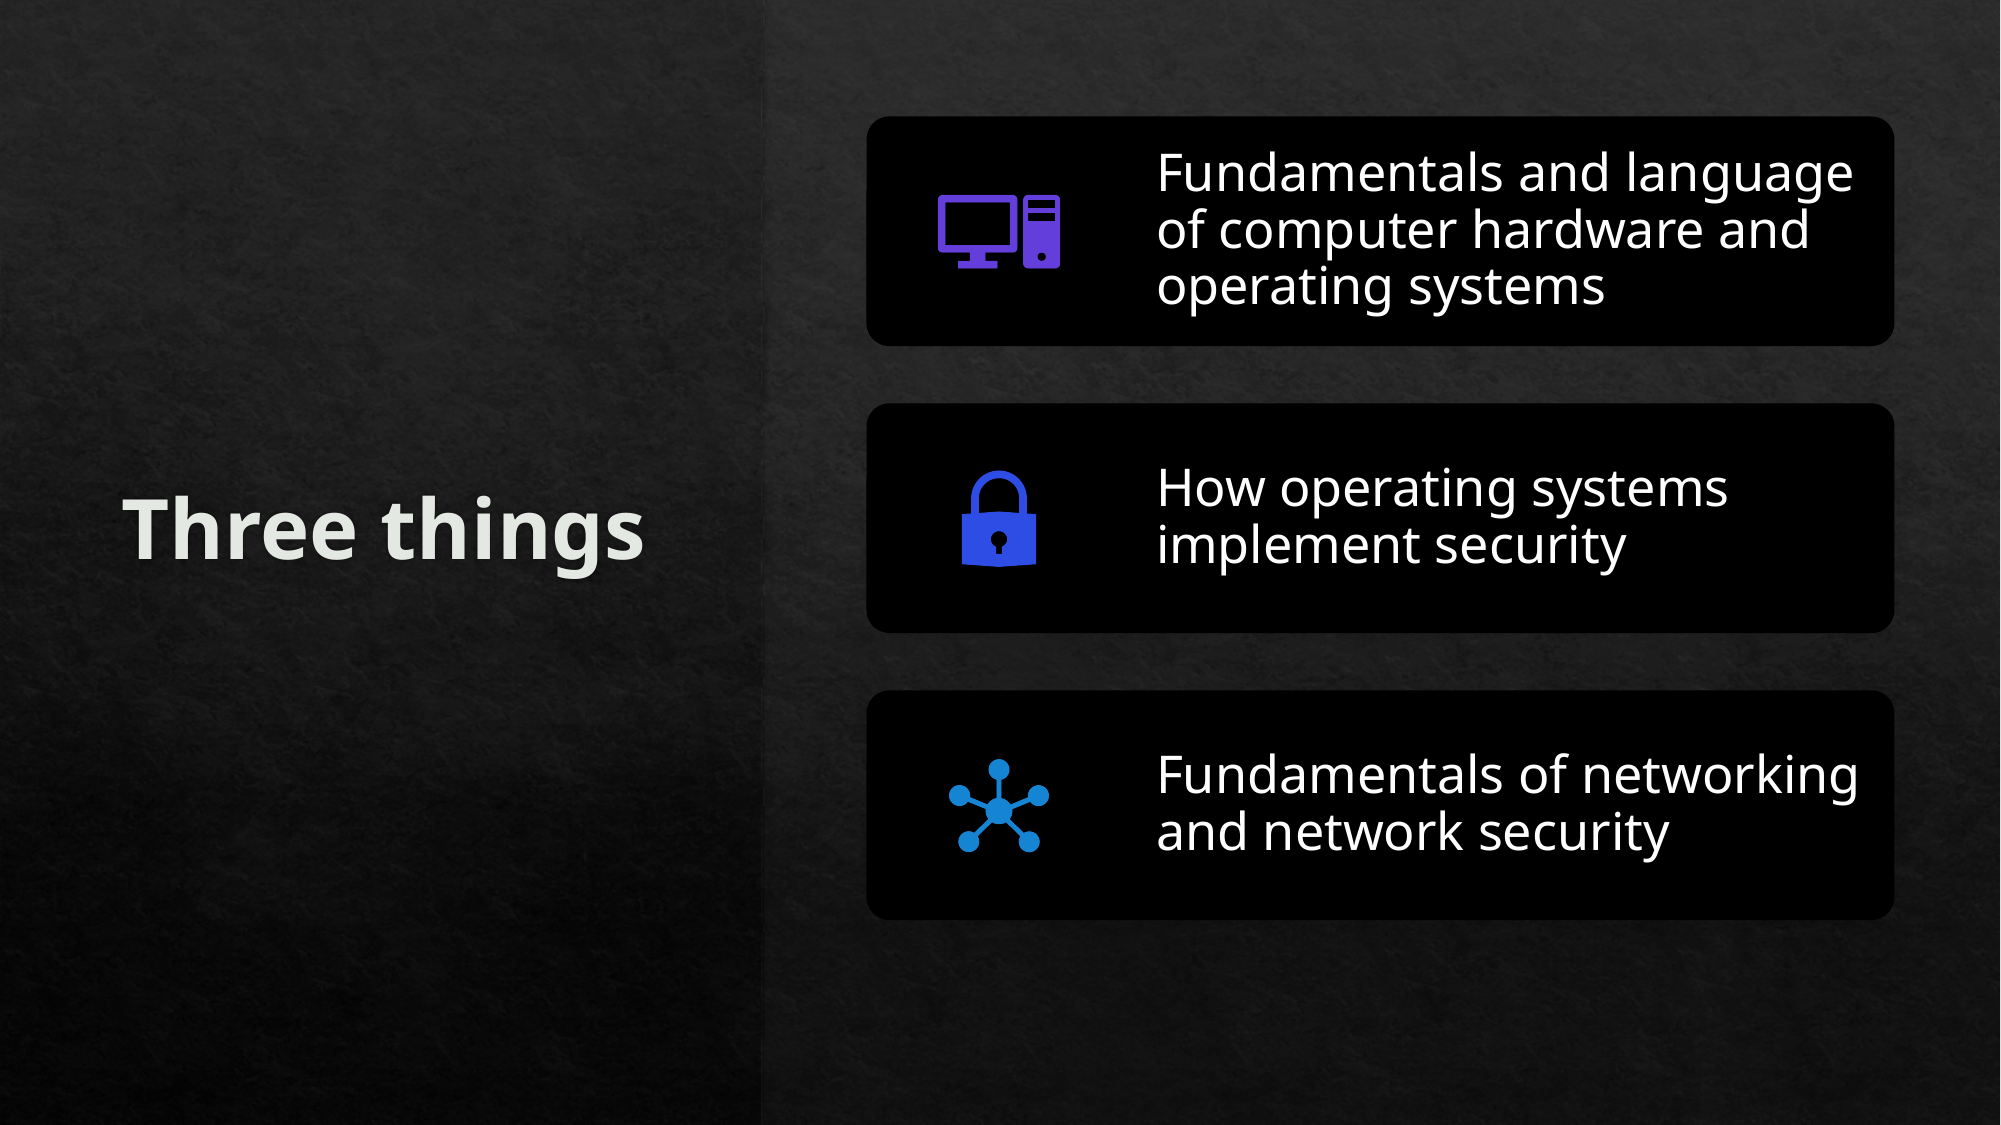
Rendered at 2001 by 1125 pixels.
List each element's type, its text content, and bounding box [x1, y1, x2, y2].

title Three things [103, 99, 664, 966]
picture [760, 0, 2000, 1125]
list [866, 116, 1895, 921]
